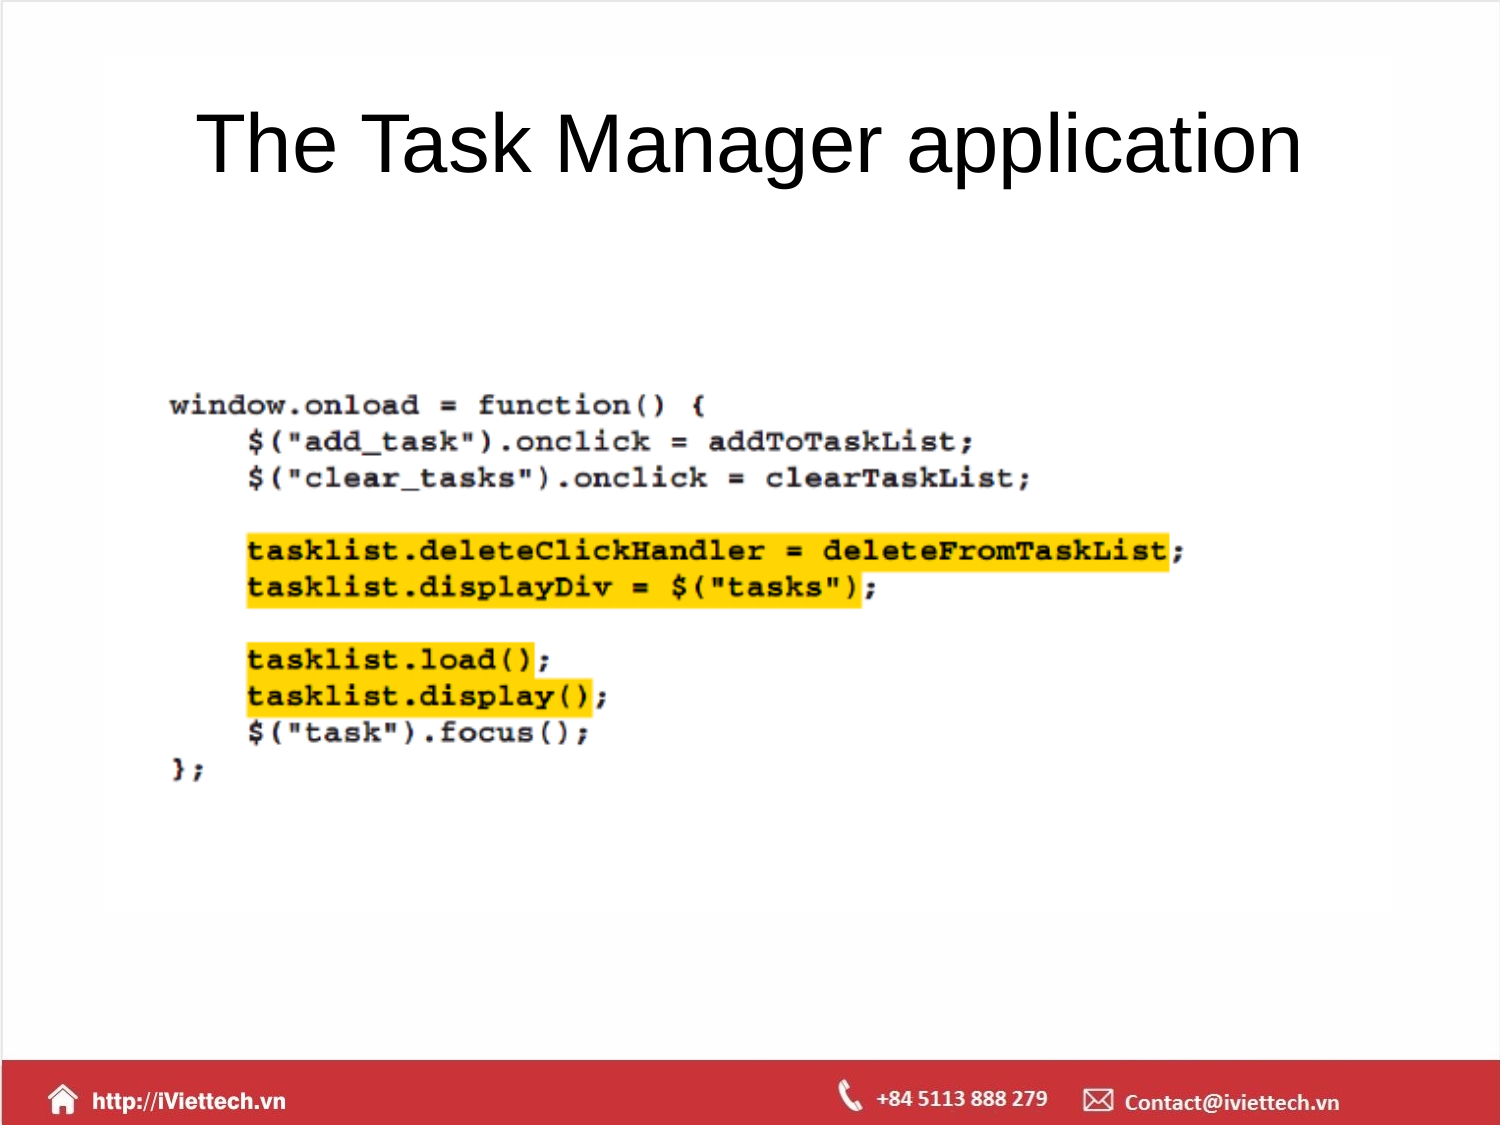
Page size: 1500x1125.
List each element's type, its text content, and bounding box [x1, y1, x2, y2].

title The Task Manager application [74, 44, 1426, 233]
picture [0, 0, 1500, 1125]
